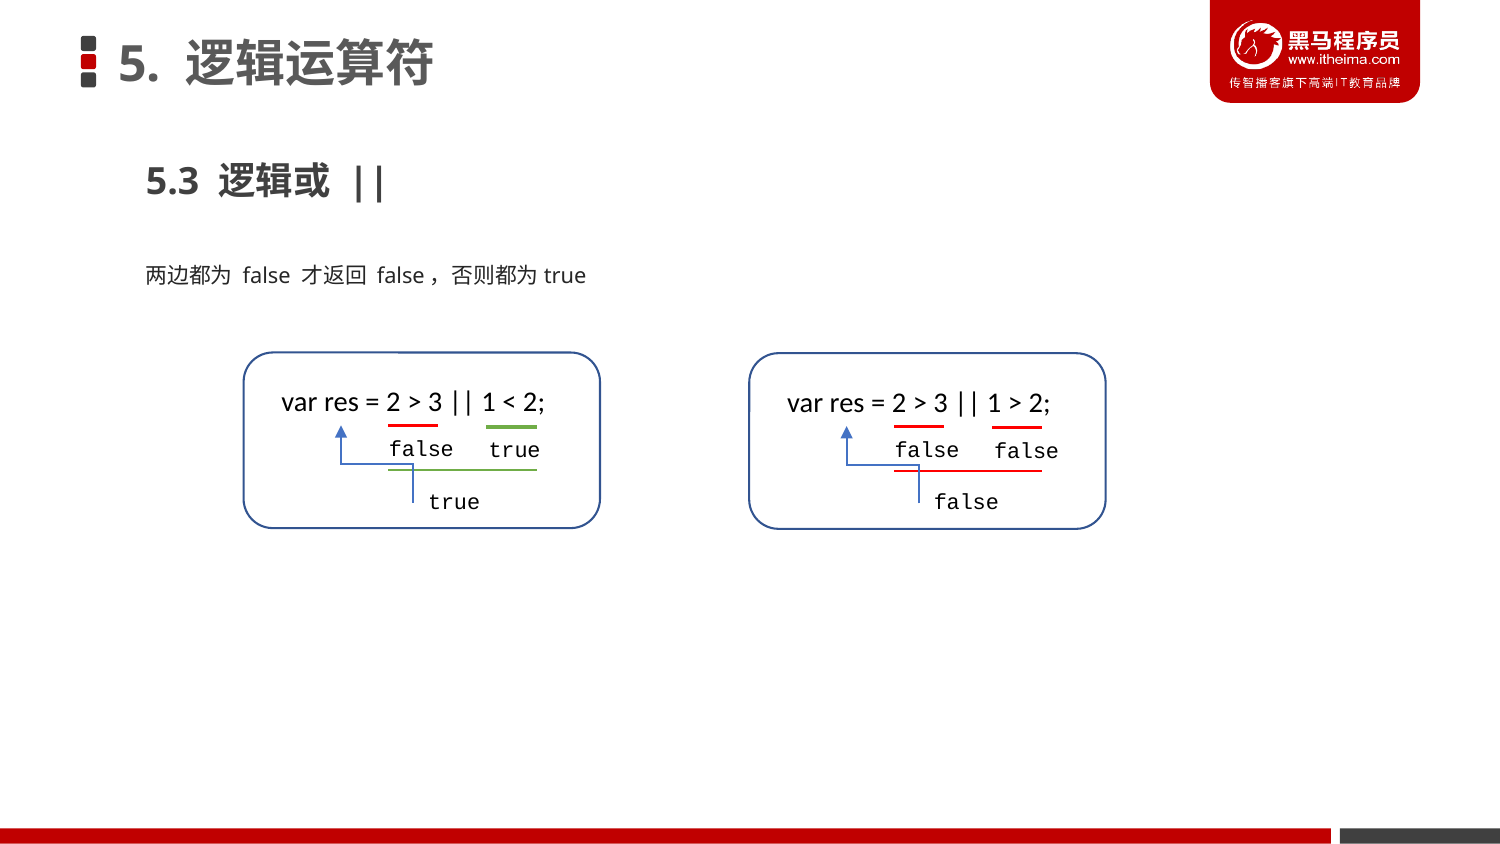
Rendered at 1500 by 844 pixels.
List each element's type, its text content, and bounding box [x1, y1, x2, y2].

title 5. 逻辑运算符 [103, 0, 1209, 130]
picture [1211, 11, 1419, 97]
text_box 两边都为 false 才返回 false，否则都为true [130, 241, 1209, 315]
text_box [749, 353, 1106, 529]
list 5.3 逻辑或 || [131, 154, 1201, 244]
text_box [243, 352, 600, 529]
